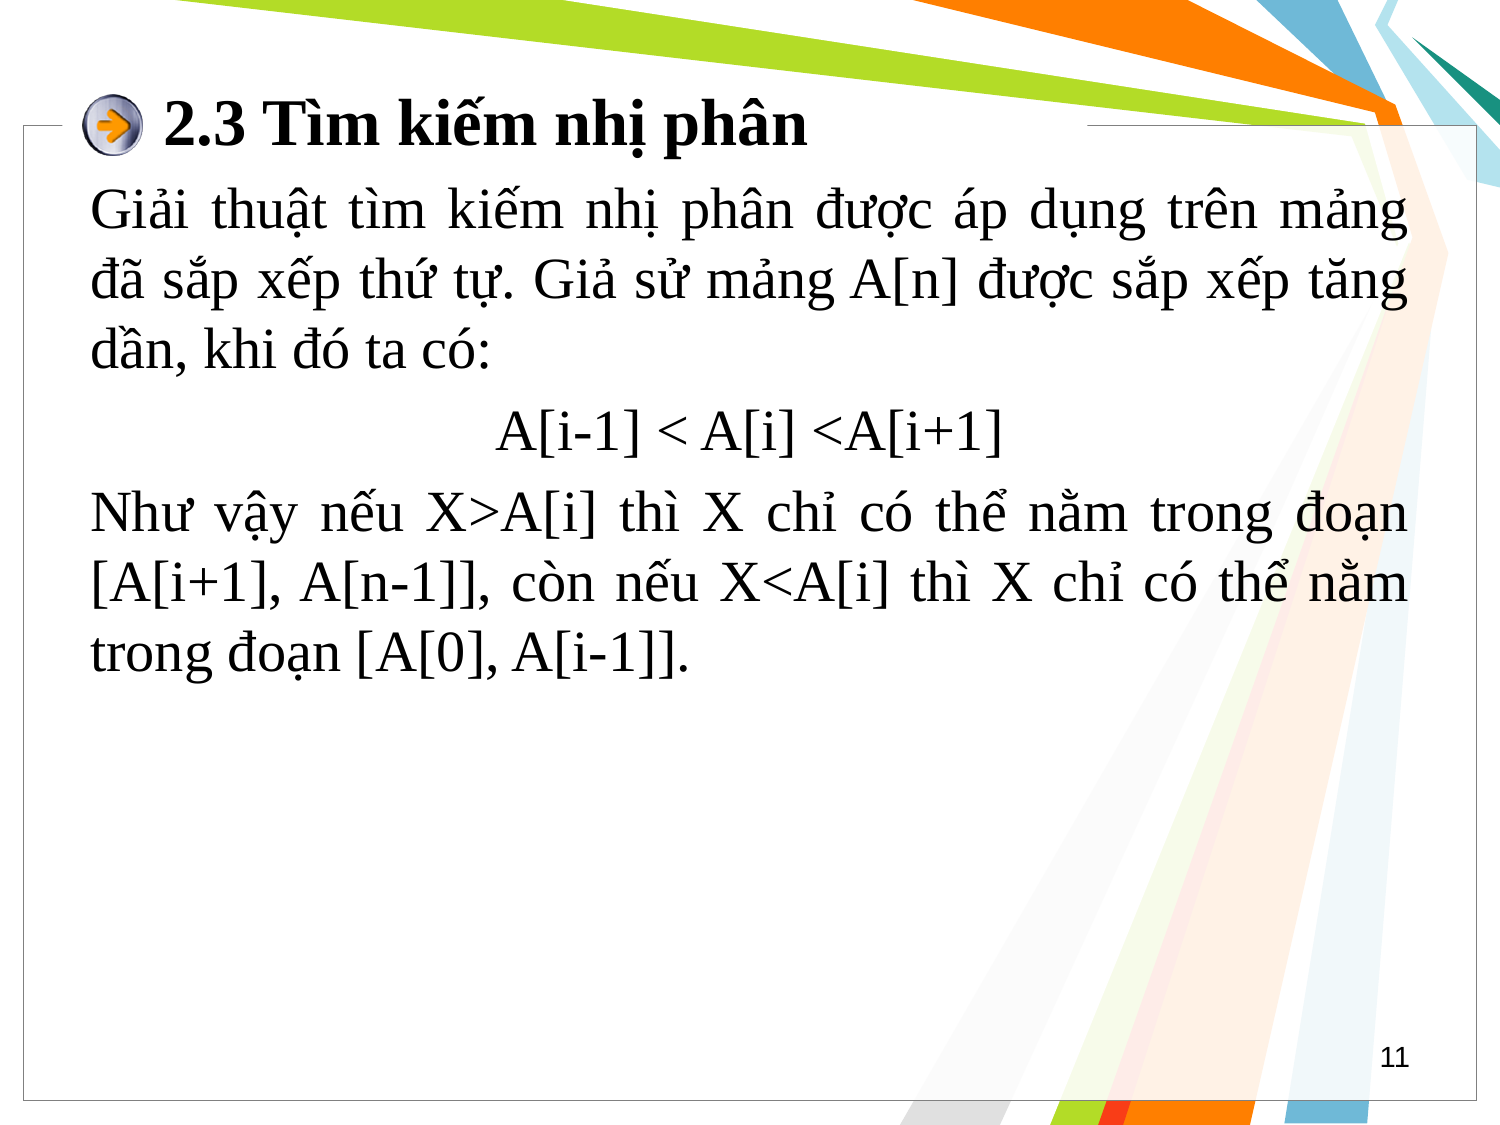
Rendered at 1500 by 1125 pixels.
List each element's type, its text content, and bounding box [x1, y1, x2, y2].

list Giải thuật tìm kiếm nhị phân được áp dụng trên mảng đã sắp xếp thứ tự. Giả sử mảng A[n] được sắp xếp tăng dần, khi đó ta có: A[i-1] < A[i] <A[i+1] Như vậy nếu X>A[i] thì X chỉ có thể nằm trong đoạn [A[i+1], A[n-1]], còn nếu X<A[i] thì X chỉ có thể nằm trong đoạn [A[0], A[i-1]]. [75, 162, 1425, 968]
slide_number 11 [1074, 1030, 1425, 1081]
title 2.3 Tìm kiếm nhị phân [148, 24, 1182, 162]
picture [82, 94, 143, 156]
